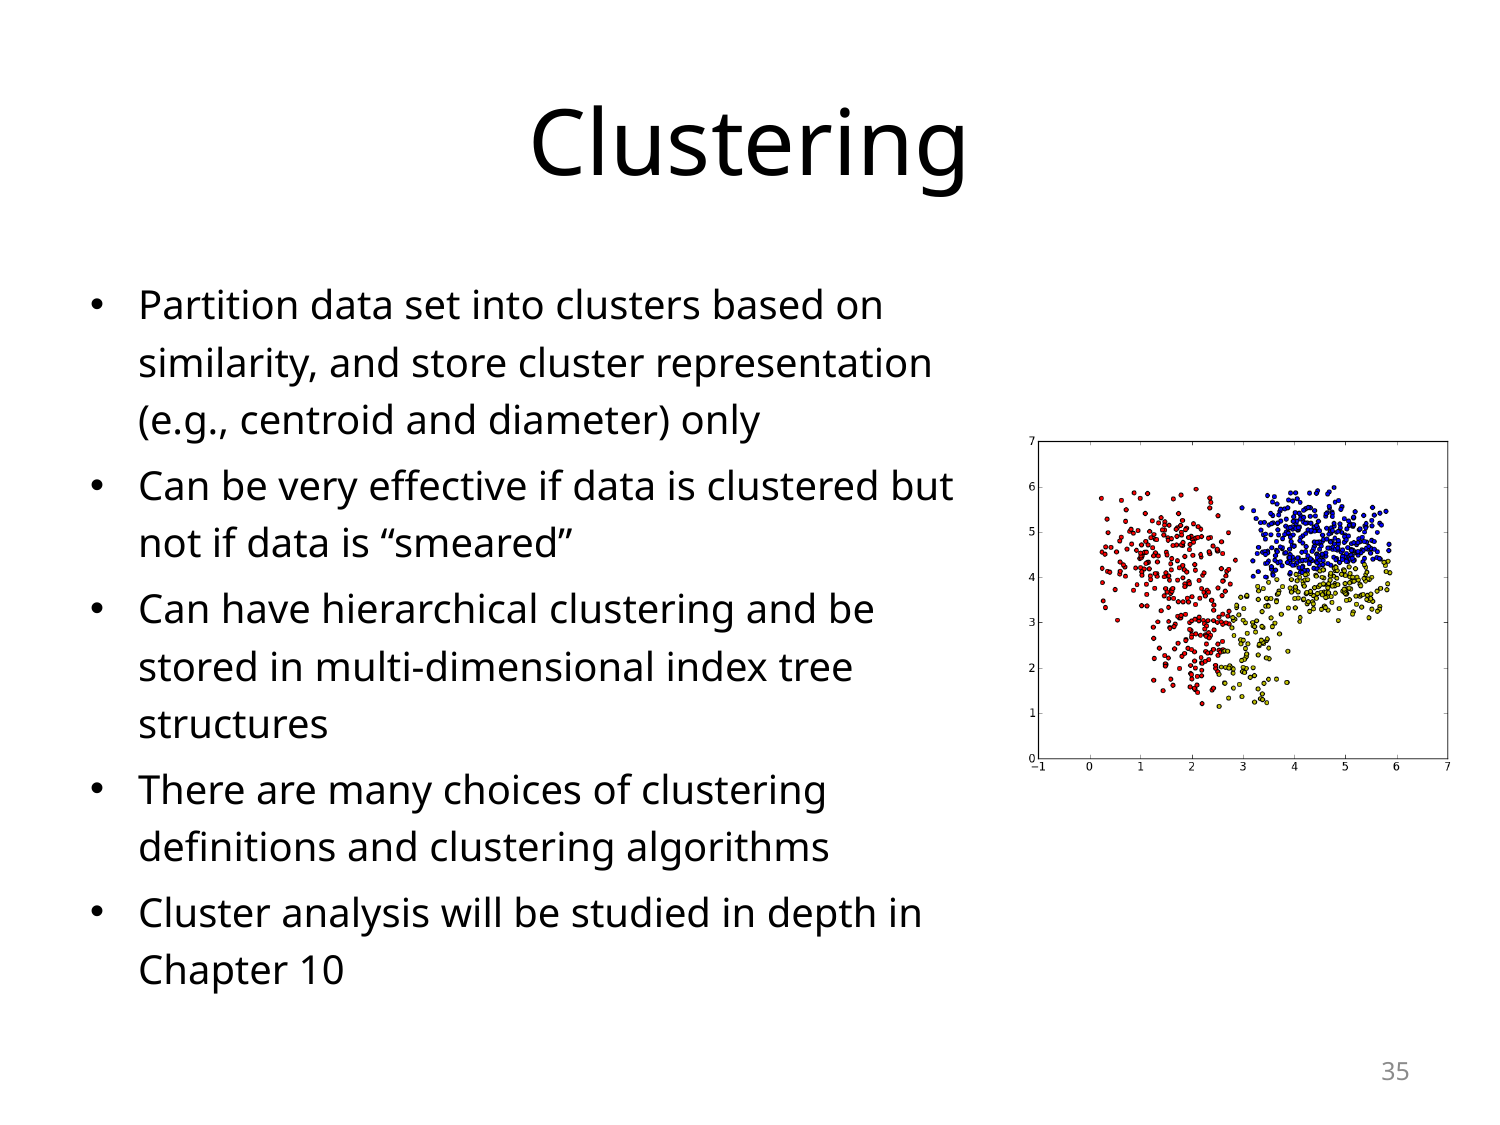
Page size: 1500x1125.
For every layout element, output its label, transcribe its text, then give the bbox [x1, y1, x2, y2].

picture [972, 401, 1500, 798]
list Partition data set into clusters based on similarity, and store cluster representation (e.g., centroid and diameter) only Can be very effective if data is clustered but not if data is “smeared” Can have hierarchical clustering and be stored in multi-dimensional index tree structures There are many choices of clustering definitions and clustering algorithms Cluster analysis will be studied in depth in Chapter 10 [75, 262, 973, 1005]
slide_number 35 [1074, 1042, 1425, 1103]
title Clustering [75, 45, 1425, 233]
